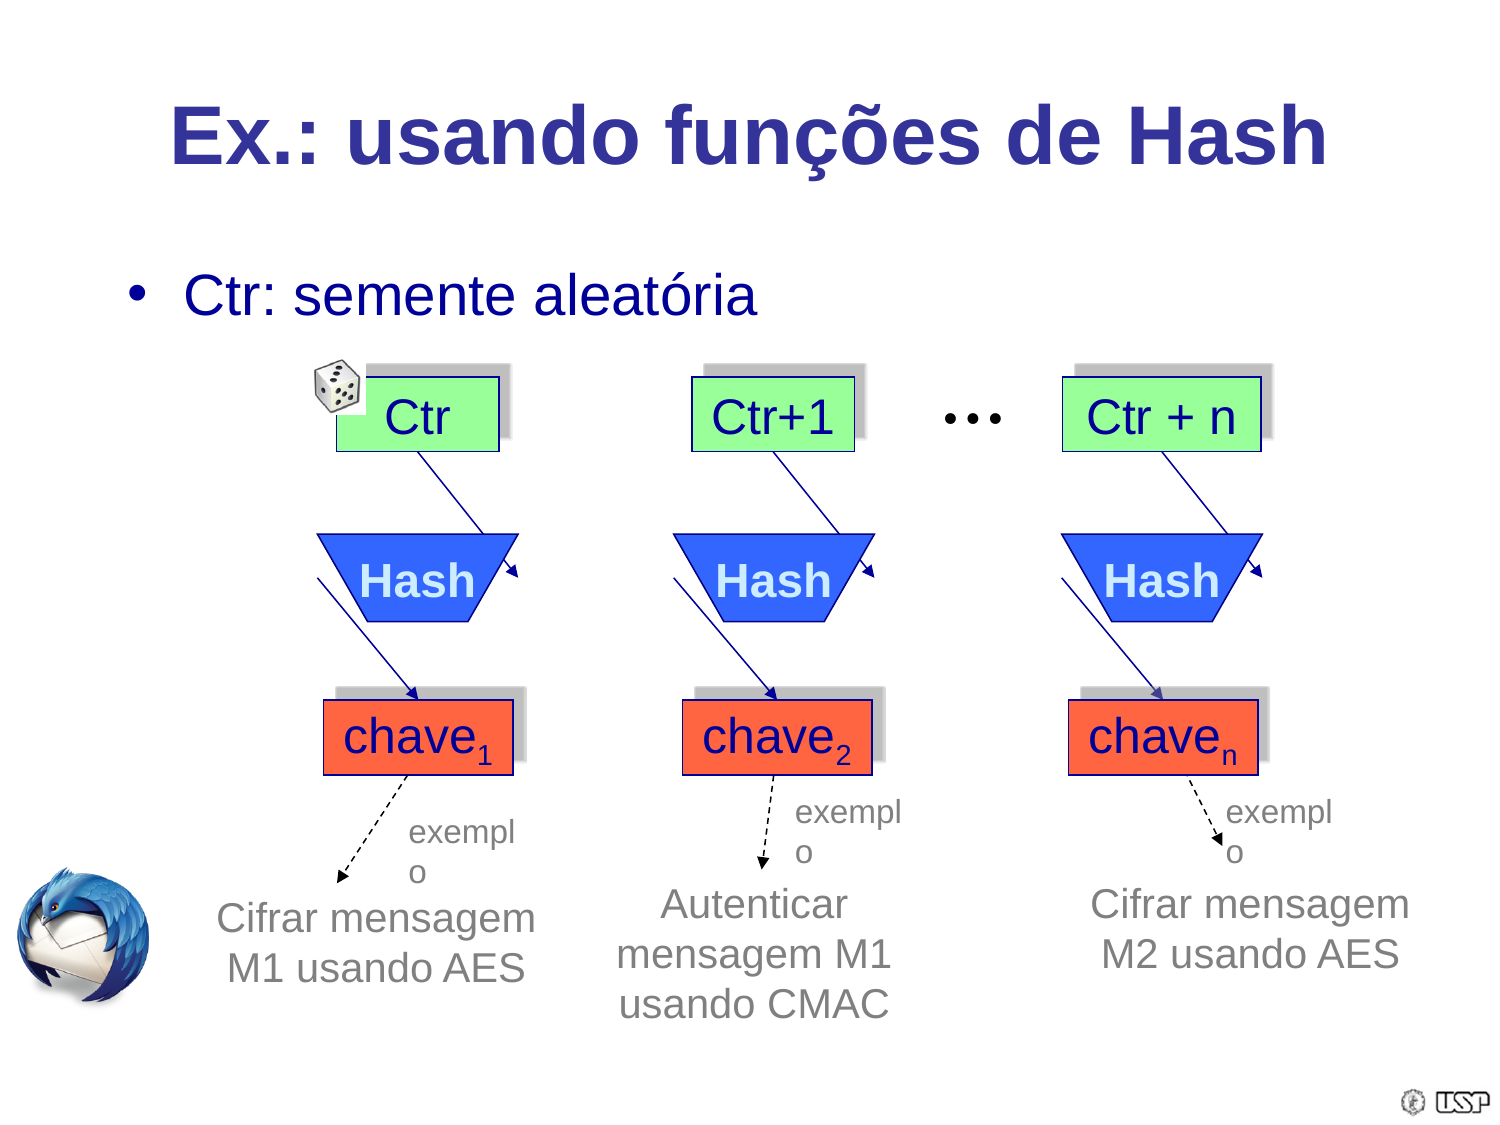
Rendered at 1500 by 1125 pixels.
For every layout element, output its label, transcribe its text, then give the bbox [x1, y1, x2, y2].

text_box … [924, 349, 1022, 445]
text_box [761, 774, 774, 870]
text_box Ctr+1 [691, 376, 855, 452]
text_box Ctr [336, 376, 499, 452]
text_box exemplo [1210, 783, 1367, 869]
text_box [336, 774, 408, 884]
picture [306, 356, 366, 415]
text_box chaven [1068, 699, 1258, 775]
picture [1395, 1082, 1500, 1125]
picture [17, 866, 149, 1012]
text_box Ctr + n [1062, 376, 1262, 452]
list Ctr: semente aleatória [112, 249, 1349, 344]
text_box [1174, 751, 1223, 847]
text_box Hash [317, 534, 519, 622]
text_box Cifrar mensagem M1 usando AES [191, 883, 561, 999]
text_box chave1 [323, 699, 514, 775]
text_box Cifrar mensagem M2 usando AES [1065, 869, 1436, 985]
text_box exemplo [413, 802, 550, 883]
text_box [773, 621, 778, 701]
text_box exemplo [779, 783, 936, 869]
text_box Autenticar mensagem M1 usando CMAC [569, 869, 939, 1035]
title Ex.: usando funções de Hash [112, 37, 1388, 225]
text_box Hash [1061, 534, 1263, 622]
text_box Hash [673, 534, 875, 622]
text_box chave2 [682, 699, 872, 775]
